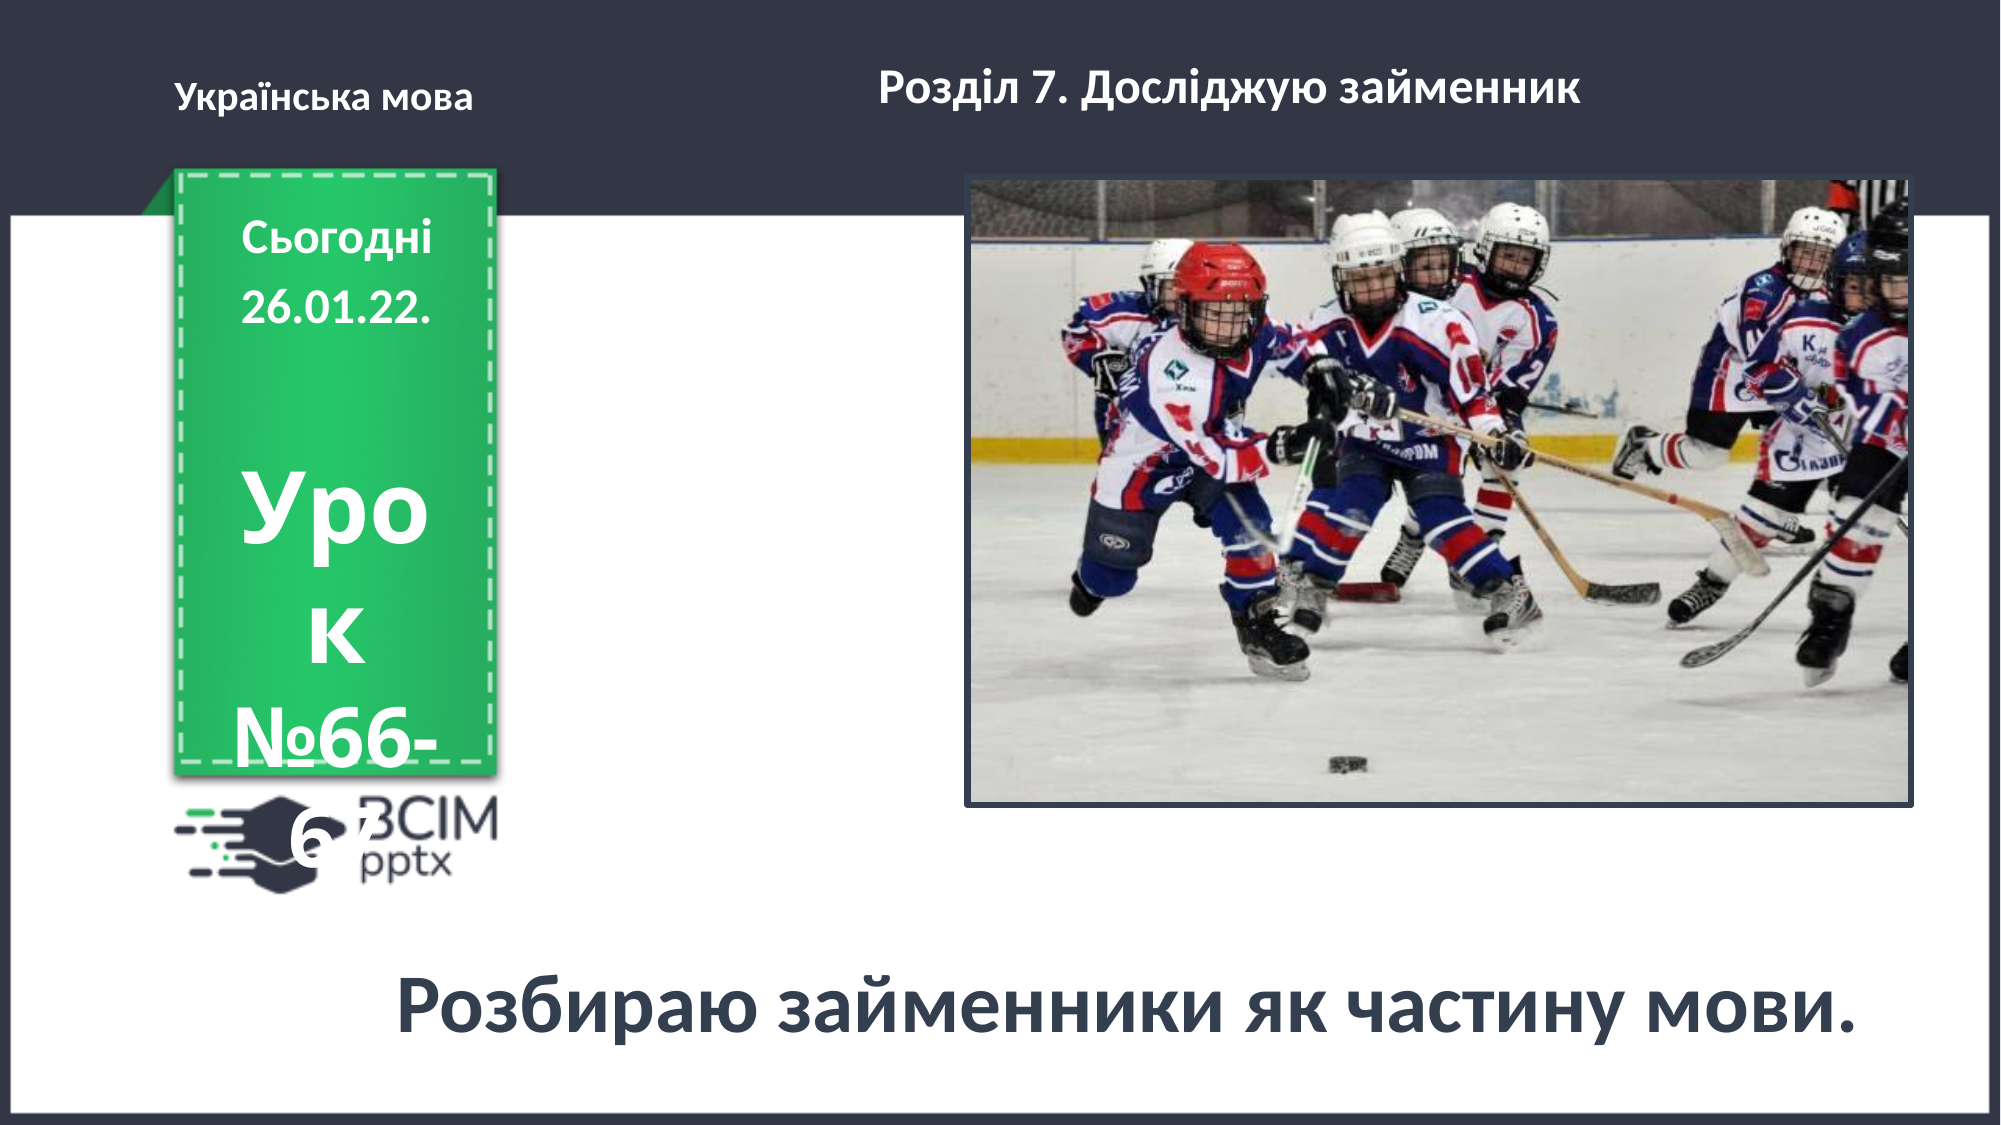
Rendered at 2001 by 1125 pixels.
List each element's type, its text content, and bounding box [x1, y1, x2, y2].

text_box Розбираю займенники як частину мови. [351, 942, 1923, 1057]
picture [0, 0, 2001, 1125]
text_box Урок №66-67 [194, 436, 477, 891]
text_box Українська мова [127, 61, 522, 126]
text_box Сьогодні [227, 196, 477, 272]
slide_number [206, 272, 467, 334]
text_box Розділ 7. Досліджую займенник [551, 46, 1908, 121]
